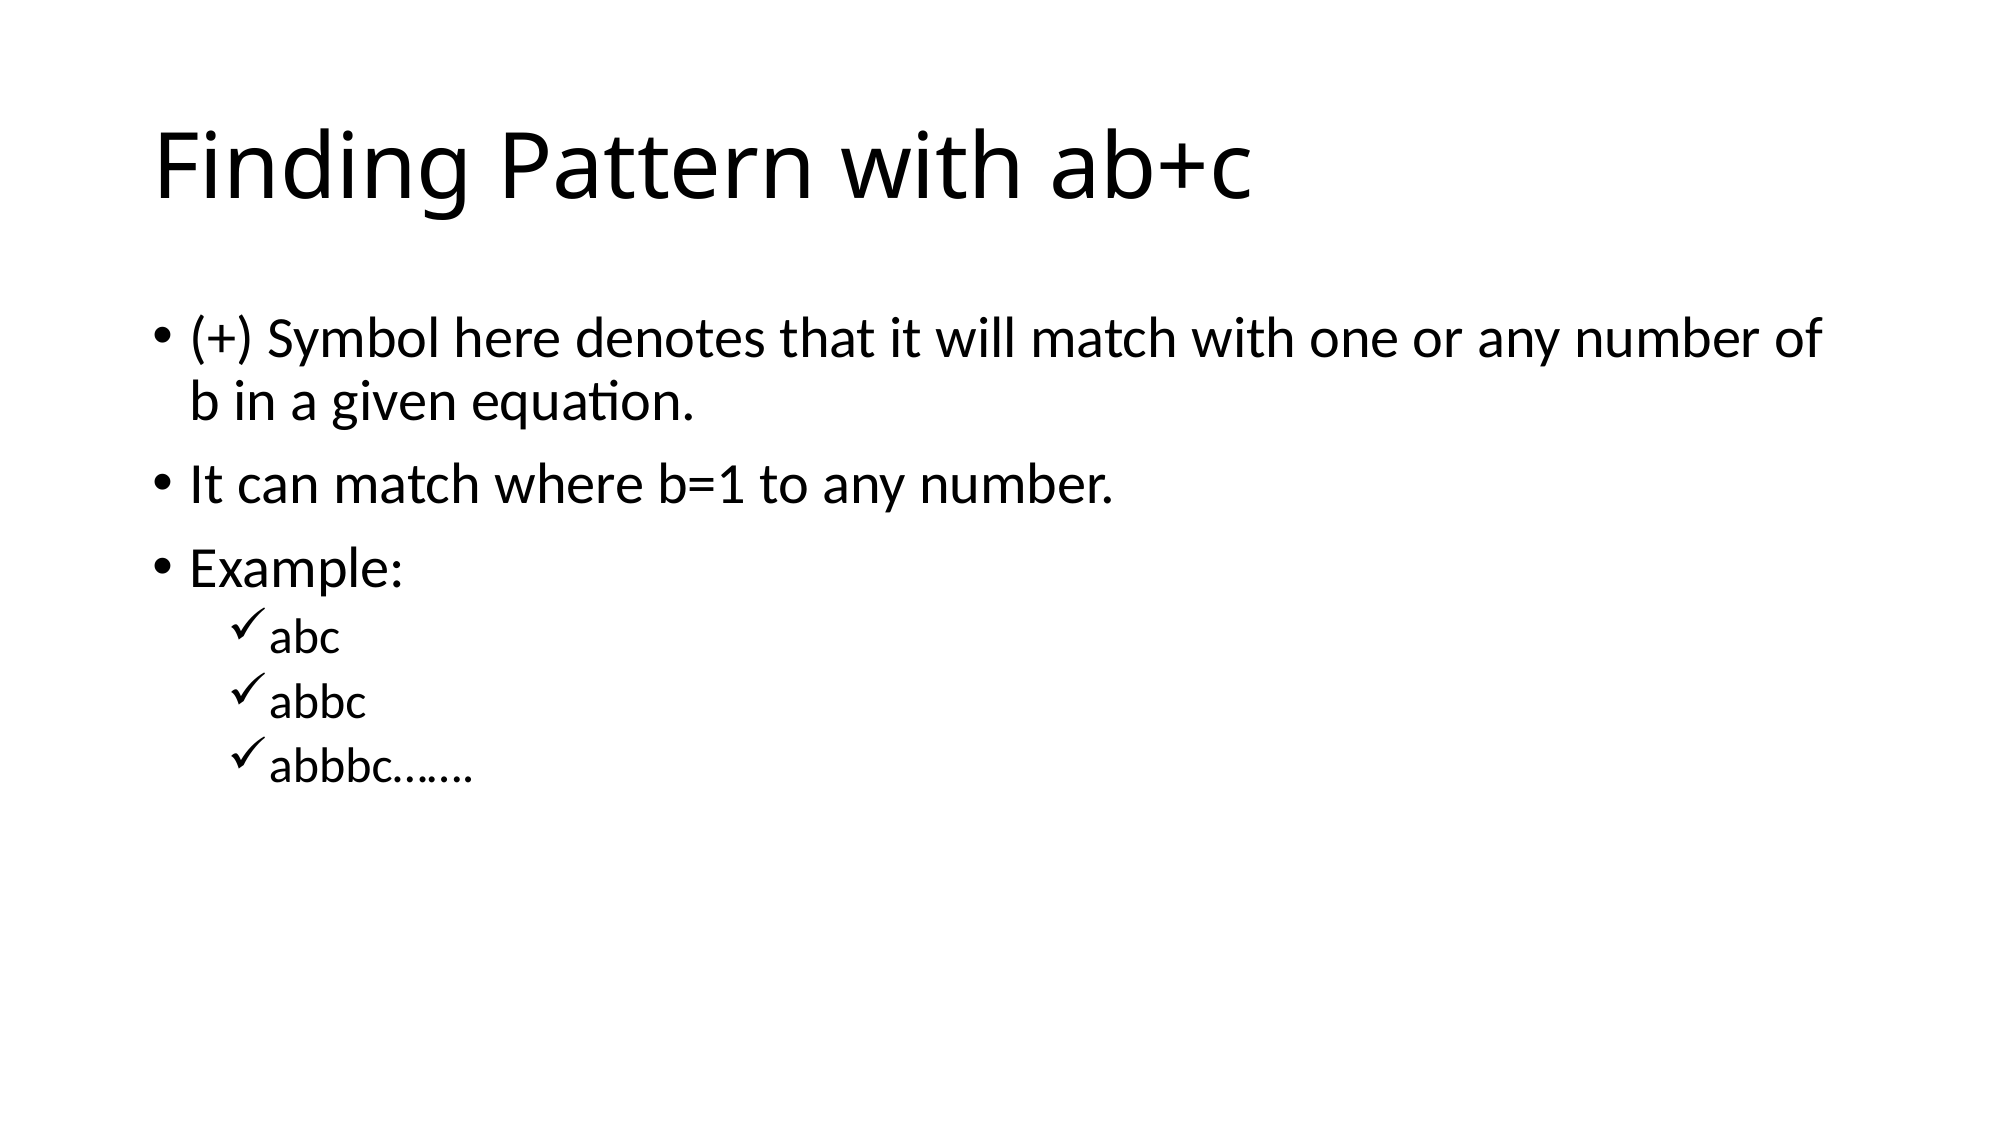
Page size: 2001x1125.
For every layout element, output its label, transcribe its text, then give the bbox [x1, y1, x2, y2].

title Finding Pattern with ab+c [137, 59, 1863, 278]
list (+) Symbol here denotes that it will match with one or any number of b in a given equation. It can match where b=1 to any number. Example: abc abbc abbbc……. [137, 299, 1863, 1014]
